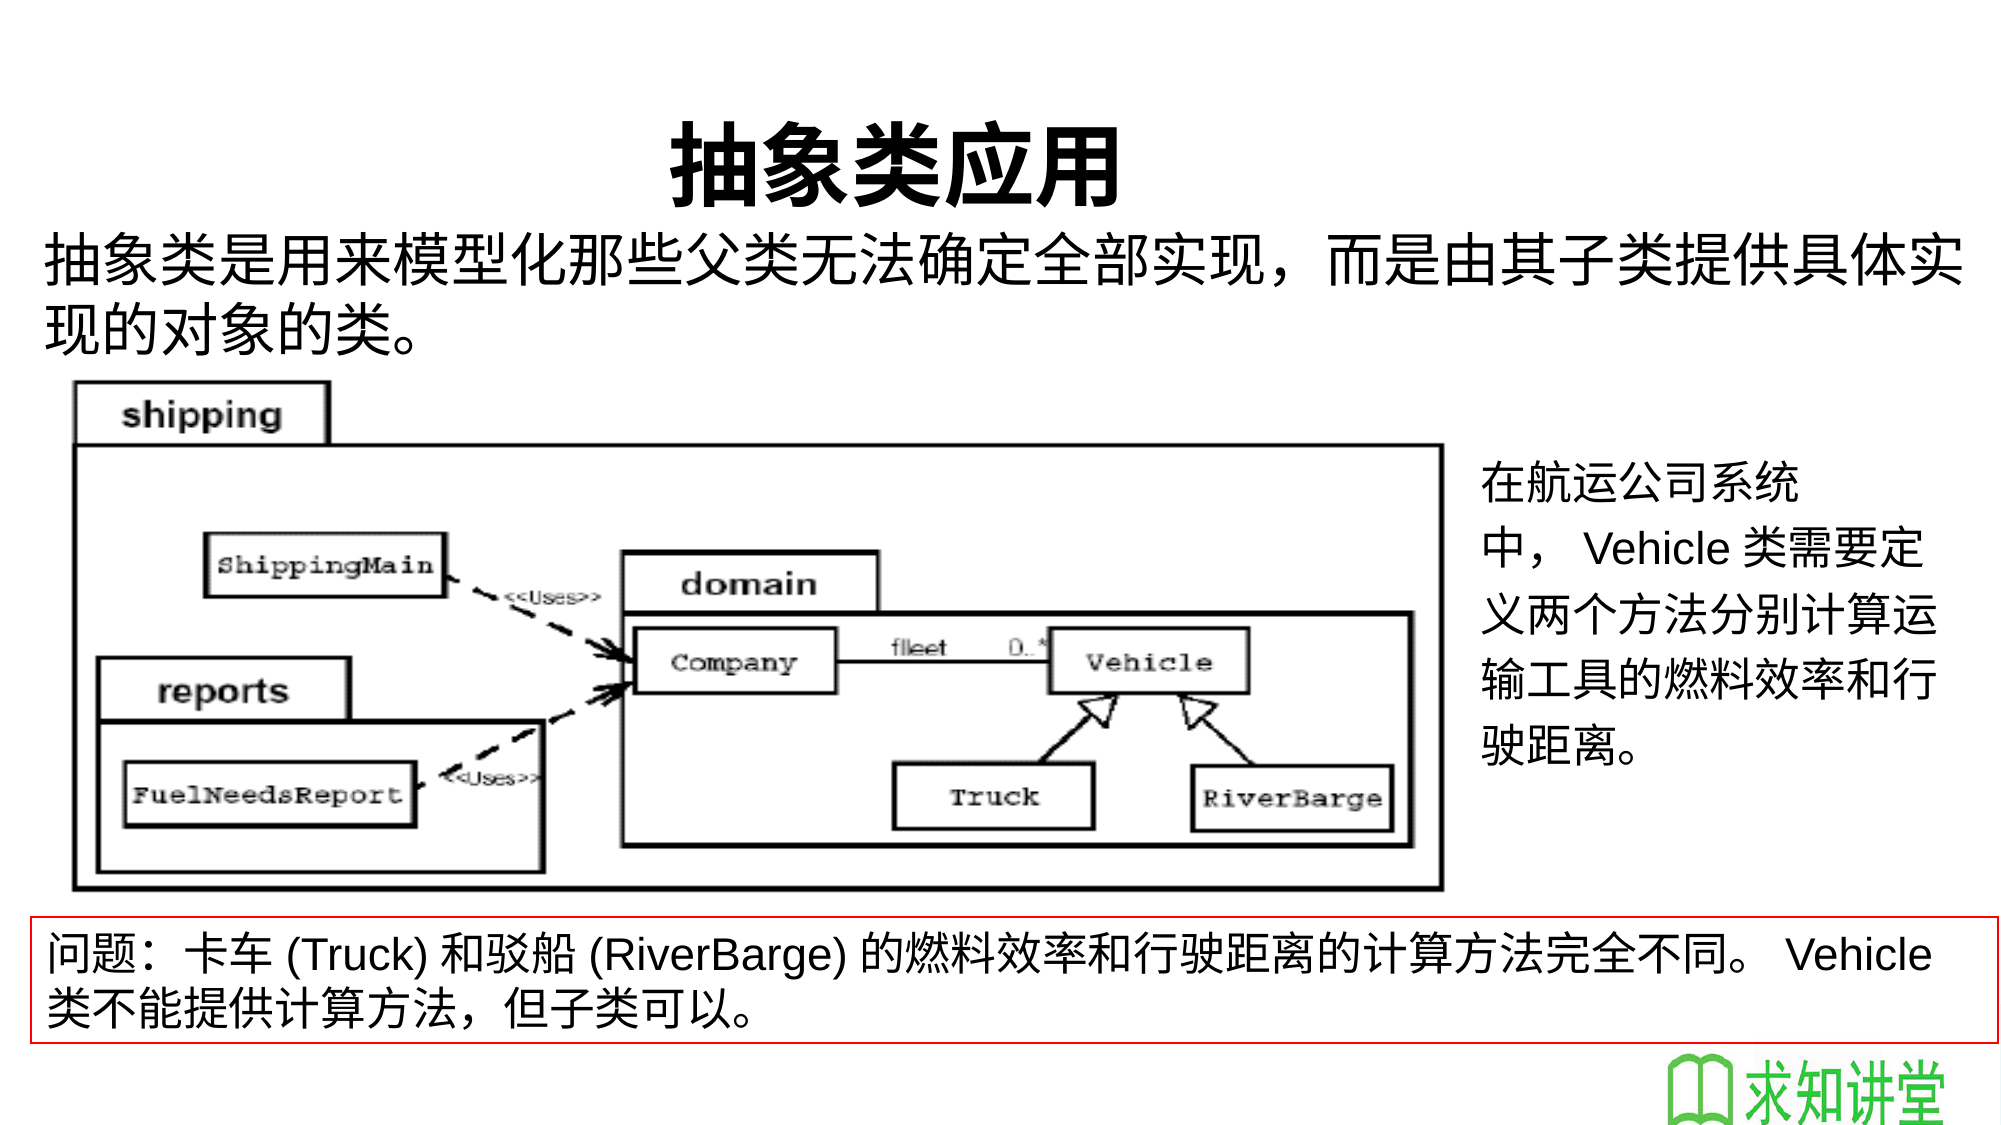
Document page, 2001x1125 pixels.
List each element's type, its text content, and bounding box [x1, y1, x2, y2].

title 抽象类应用 [653, 113, 1512, 216]
text_box 抽象类是用来模型化那些父类无法确定全部实现，而是由其子类提供具体实现的对象的类。 [28, 216, 1996, 373]
text_box 在航运公司系统中，Vehicle类需要定义两个方法分别计算运输工具的燃料效率和行驶距离。 [1466, 434, 1975, 850]
text_box 问题：卡车(Truck)和驳船(RiverBarge)的燃料效率和行驶距离的计算方法完全不同。Vehicle类不能提供计算方法，但子类可以。 [31, 916, 1998, 1044]
picture [0, 0, 2001, 1125]
